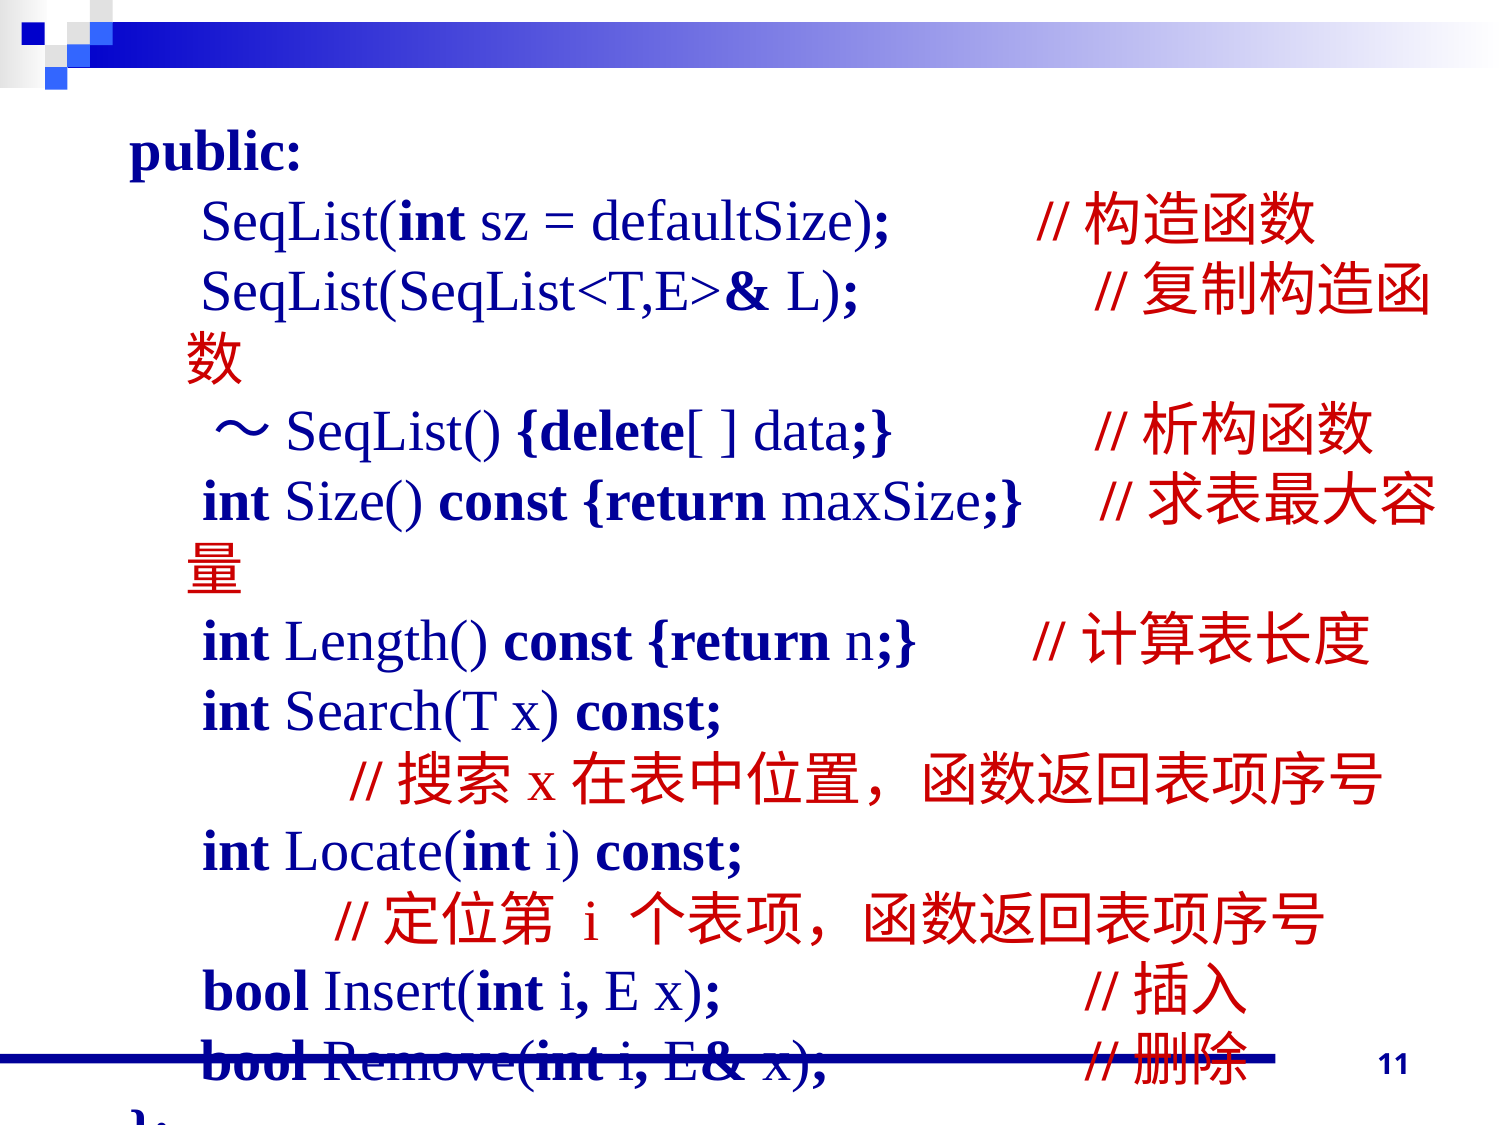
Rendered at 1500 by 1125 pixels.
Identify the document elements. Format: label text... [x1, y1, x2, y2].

slide_number 11 [1074, 1036, 1425, 1093]
list public: SeqList(int sz = defaultSize); //构造函数 SeqList(SeqList<T,E>& L); //复制构造函数 ～SeqList() {delete[ ] data;} //析构函数 int Size() const {return maxSize;} //求表最大容量 int Length() const {return n;} //计算表长度 int Search(T x) const; //搜索x在表中位置，函数返回表项序号 int Locate(int i) const; //定位第 i 个表项，函数返回表项序号 bool Insert(int i, E x); //插入 bool Remove(int i, E& x); //删除 };} [114, 104, 1500, 1036]
